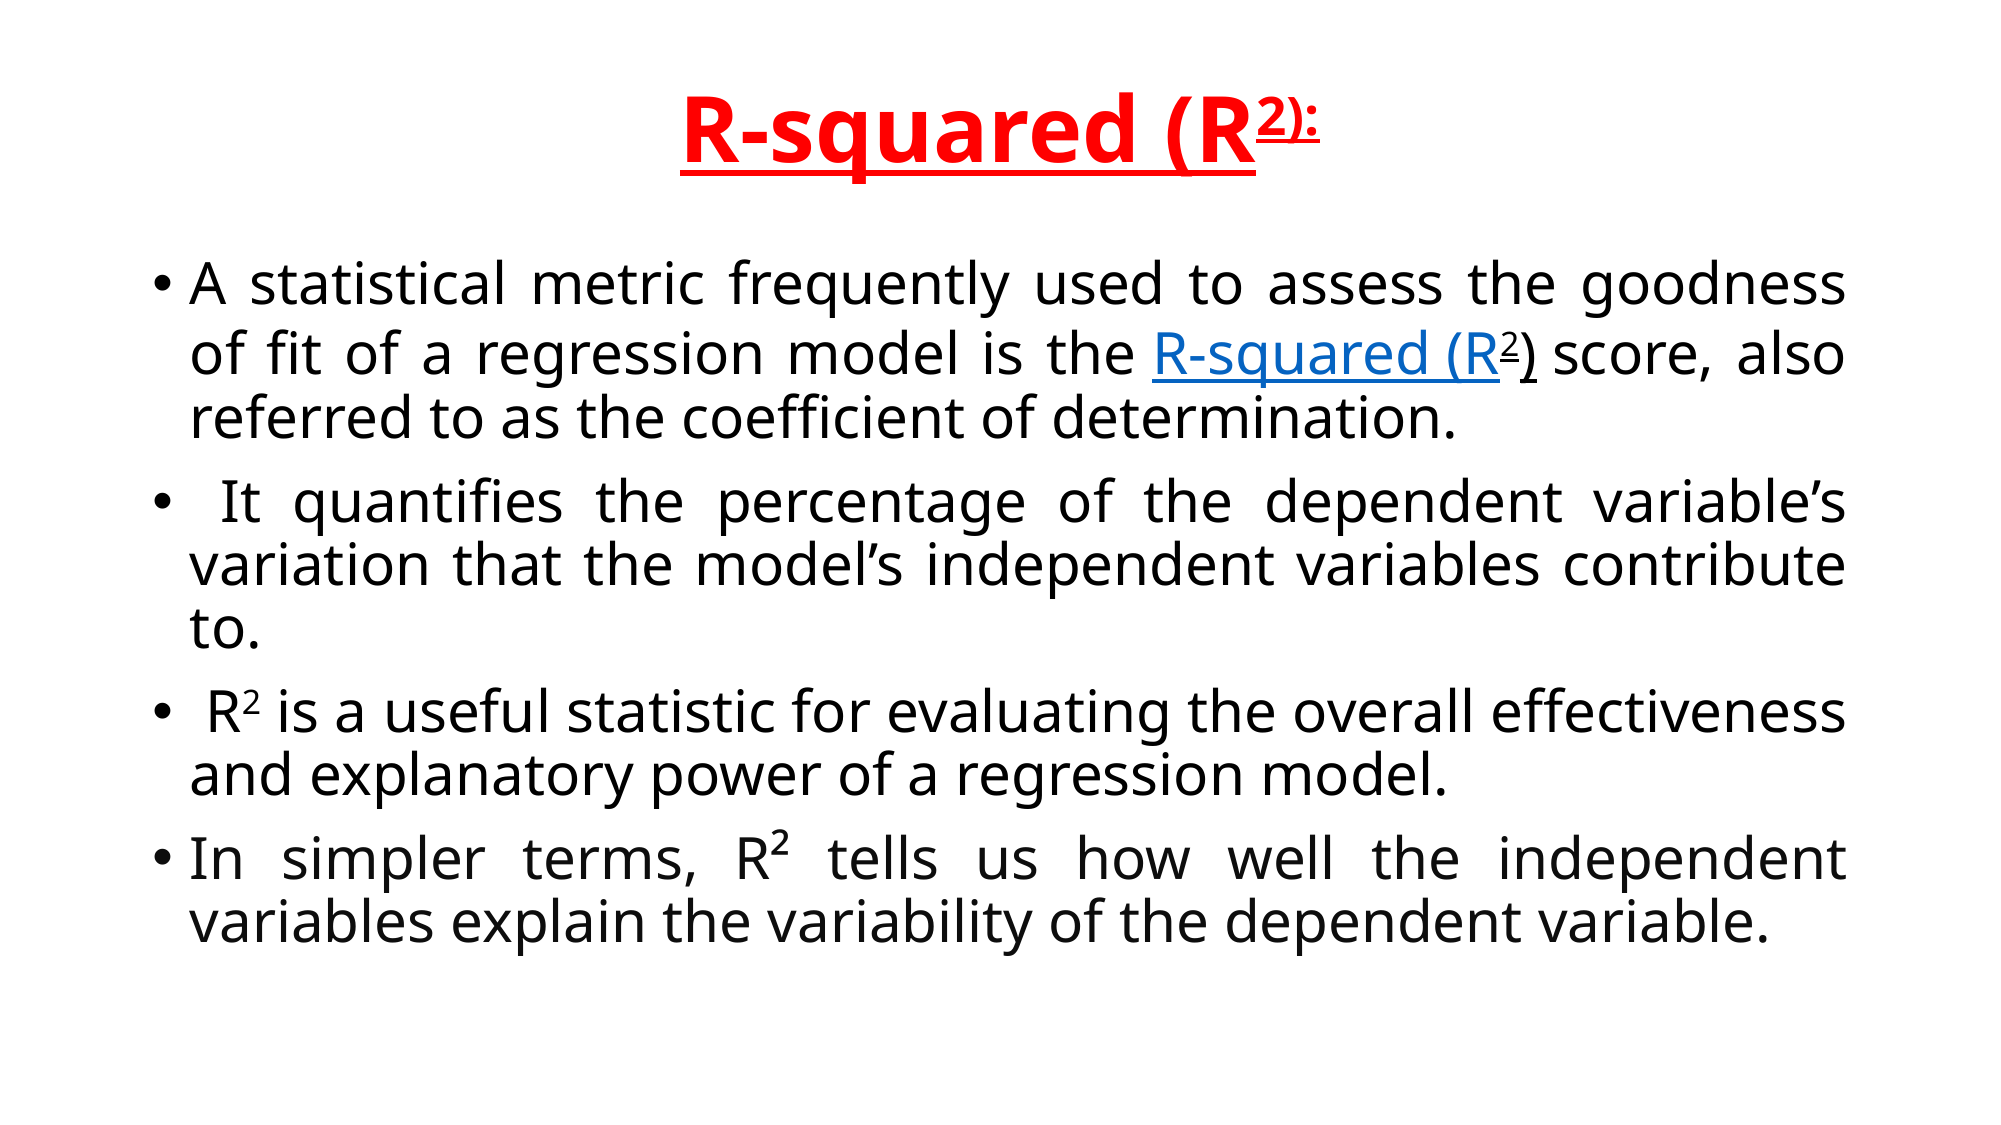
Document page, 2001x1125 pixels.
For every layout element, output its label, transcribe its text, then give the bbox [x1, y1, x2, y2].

list A statistical metric frequently used to assess the goodness of fit of a regression model is the R-squared (R2) score, also referred to as the coefficient of determination. It quantifies the percentage of the dependent variable’s variation that the model’s independent variables contribute to. R2 is a useful statistic for evaluating the overall effectiveness and explanatory power of a regression model. In simpler terms, R² tells us how well the independent variables explain the variability of the dependent variable. [137, 246, 1863, 961]
title R-squared (R2): [137, 59, 1863, 198]
